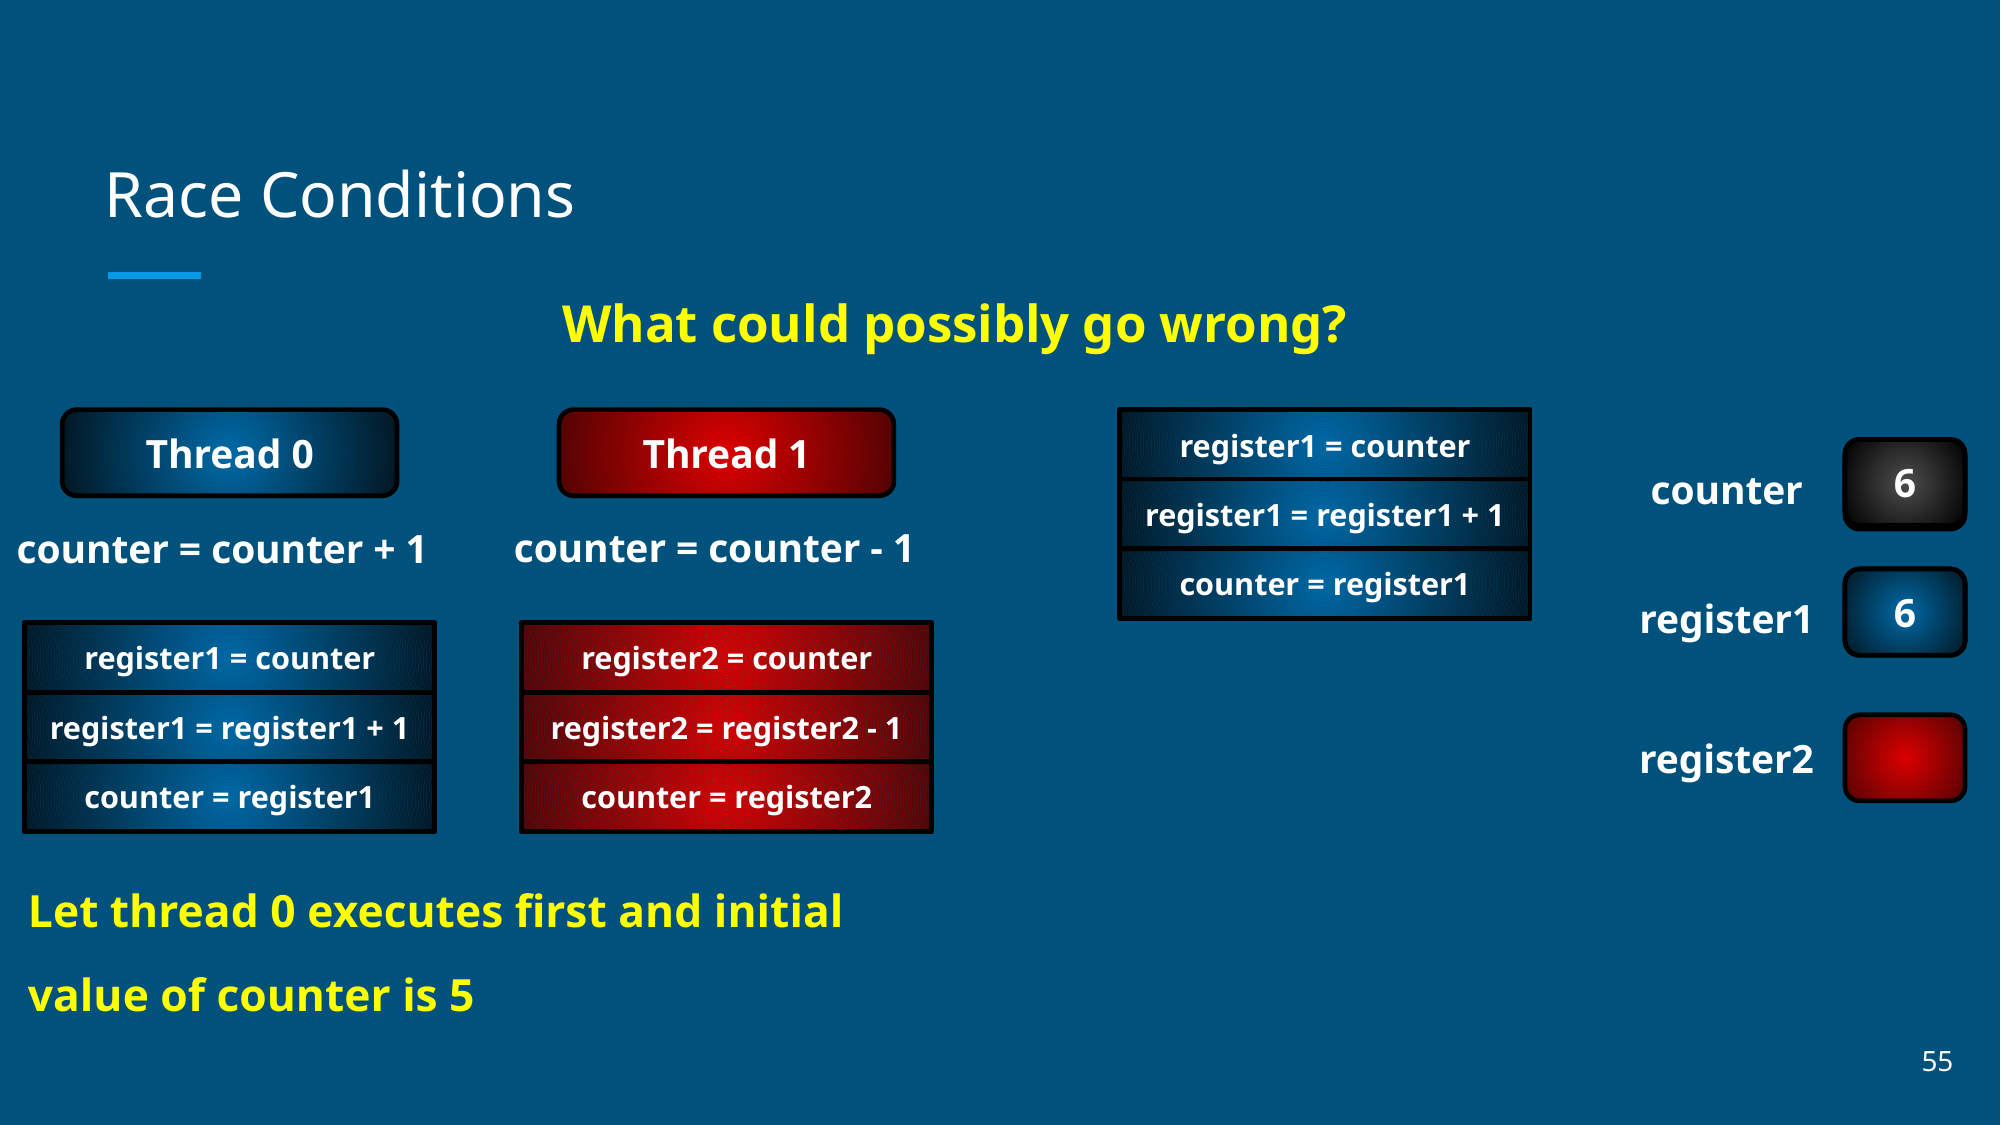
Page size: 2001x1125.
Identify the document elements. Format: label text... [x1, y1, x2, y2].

text_box register2 [1608, 714, 1846, 802]
picture [60, 411, 68, 488]
list What could possibly go wrong? [542, 262, 1458, 374]
title Race Conditions [84, 100, 1916, 251]
text_box Thread 1 [559, 409, 894, 496]
text_box register2 = counter [521, 622, 932, 692]
text_box counter [1617, 445, 1837, 533]
list Let thread 0 executes first and initial value of counter is 5 [7, 867, 1120, 1033]
text_box counter = counter - 1 [483, 503, 970, 591]
picture [1843, 567, 1967, 657]
text_box 6 [1845, 569, 1966, 656]
text_box [1845, 516, 1965, 530]
picture [520, 621, 933, 833]
text_box counter = register1 [24, 761, 435, 832]
picture [1843, 449, 1847, 523]
picture [23, 621, 436, 833]
text_box register1 = register1 + 1 [24, 692, 435, 761]
text_box counter = register1 [1119, 548, 1531, 619]
picture [71, 408, 395, 415]
text_box [1846, 714, 1966, 801]
picture [1118, 408, 1531, 620]
text_box 6 [1845, 439, 1966, 526]
text_box register2 = register2 - 1 [521, 692, 932, 761]
text_box register1 [1617, 574, 1837, 662]
text_box Thread 0 [62, 409, 398, 496]
picture [1845, 438, 1961, 448]
slide_number 55 [1853, 1019, 1974, 1106]
text_box counter = register2 [521, 761, 932, 832]
text_box register1 = counter [24, 622, 435, 692]
text_box register1 = register1 + 1 [1119, 479, 1531, 548]
picture [564, 493, 883, 498]
picture [1956, 523, 1964, 529]
text_box register1 = counter [1119, 409, 1531, 479]
text_box counter = counter + 1 [0, 505, 473, 592]
